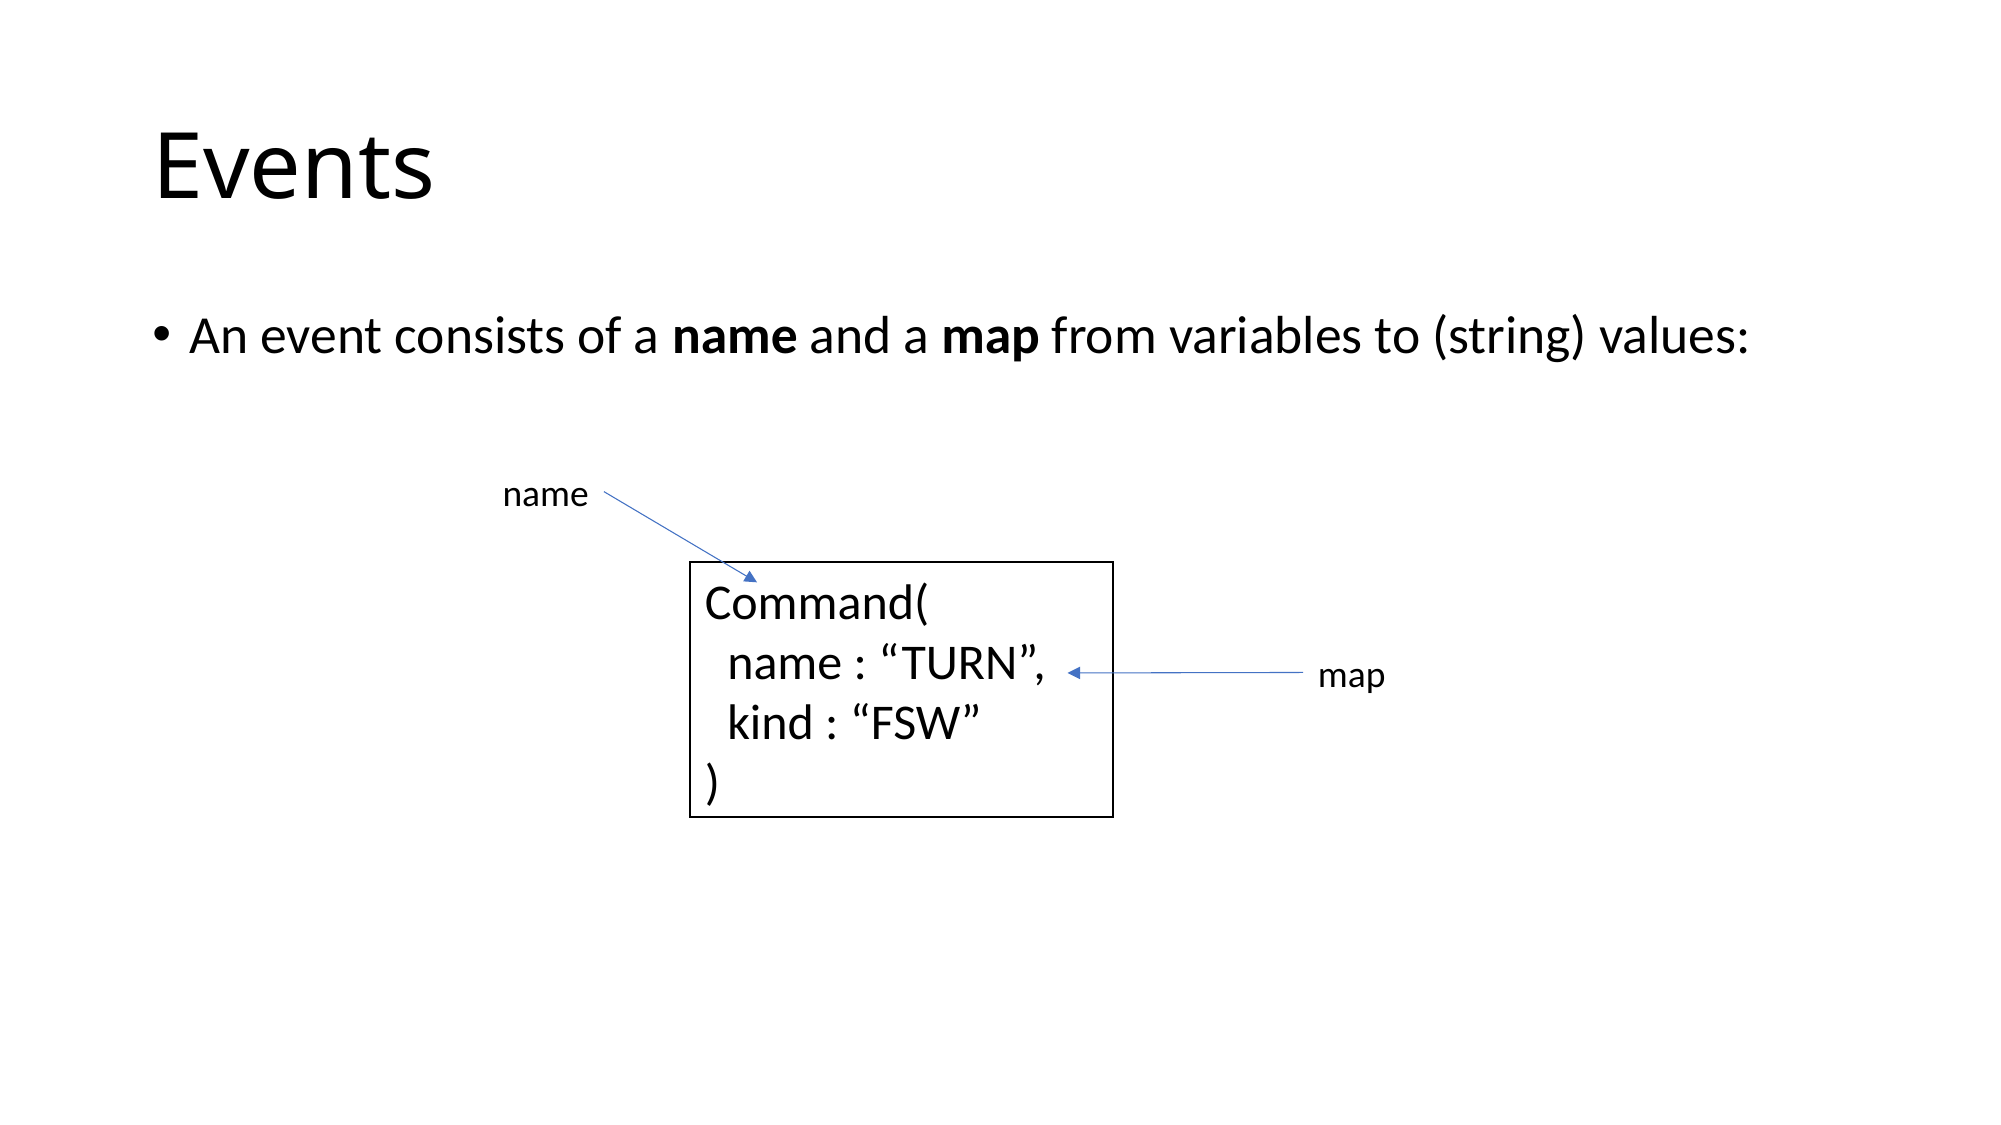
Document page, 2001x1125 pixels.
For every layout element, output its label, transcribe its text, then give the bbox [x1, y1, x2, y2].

list An event consists of a name and a map from variables to (string) values: [137, 299, 1863, 422]
text_box name [487, 461, 604, 522]
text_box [604, 492, 758, 583]
text_box Command( name : “TURN”, kind : “FSW” ) [689, 561, 1114, 818]
text_box map [1303, 642, 1401, 703]
title Events [137, 59, 1863, 278]
